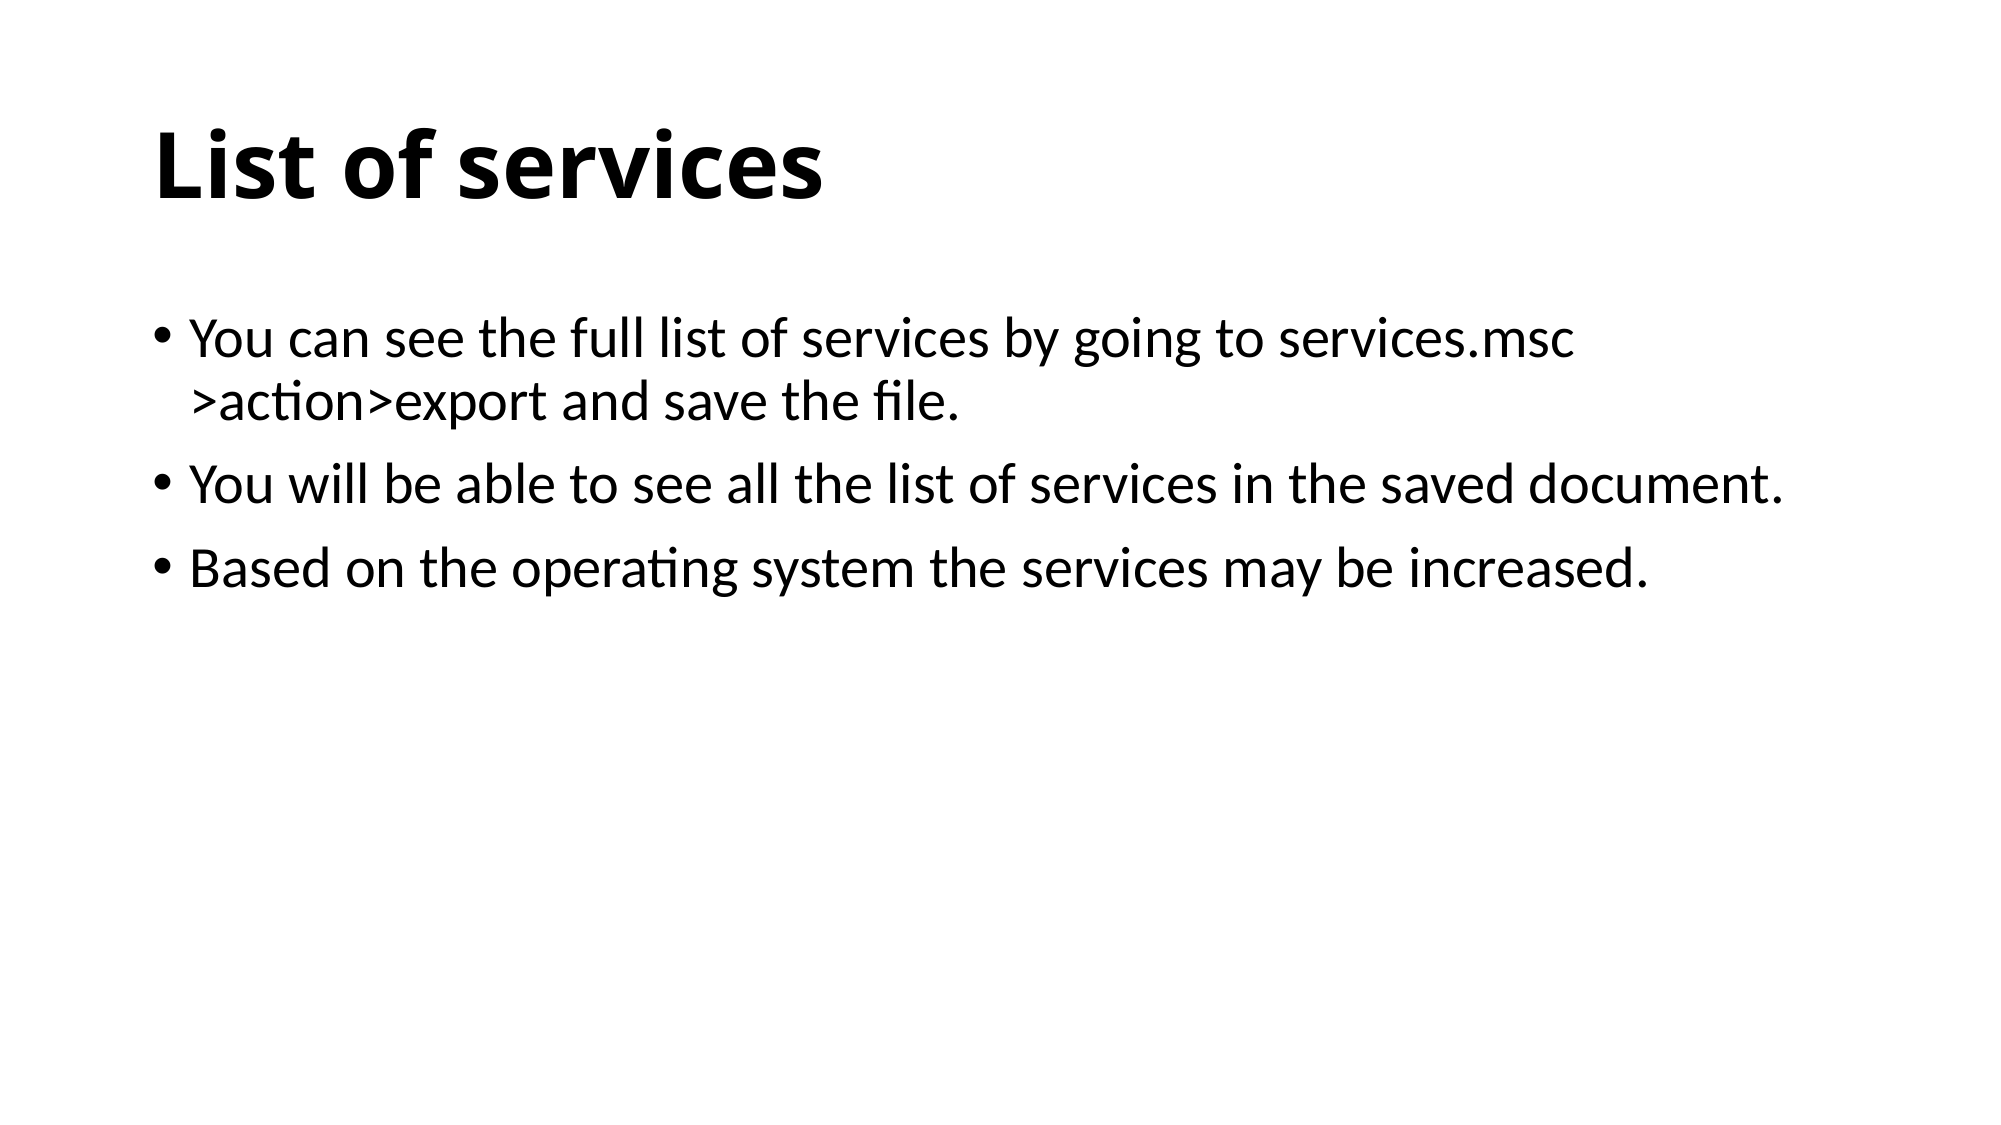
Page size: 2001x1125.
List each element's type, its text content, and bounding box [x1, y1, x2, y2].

title List of services [137, 59, 1863, 278]
list You can see the full list of services by going to services.msc >action>export and save the file. You will be able to see all the list of services in the saved document. Based on the operating system the services may be increased. [137, 299, 1863, 1014]
